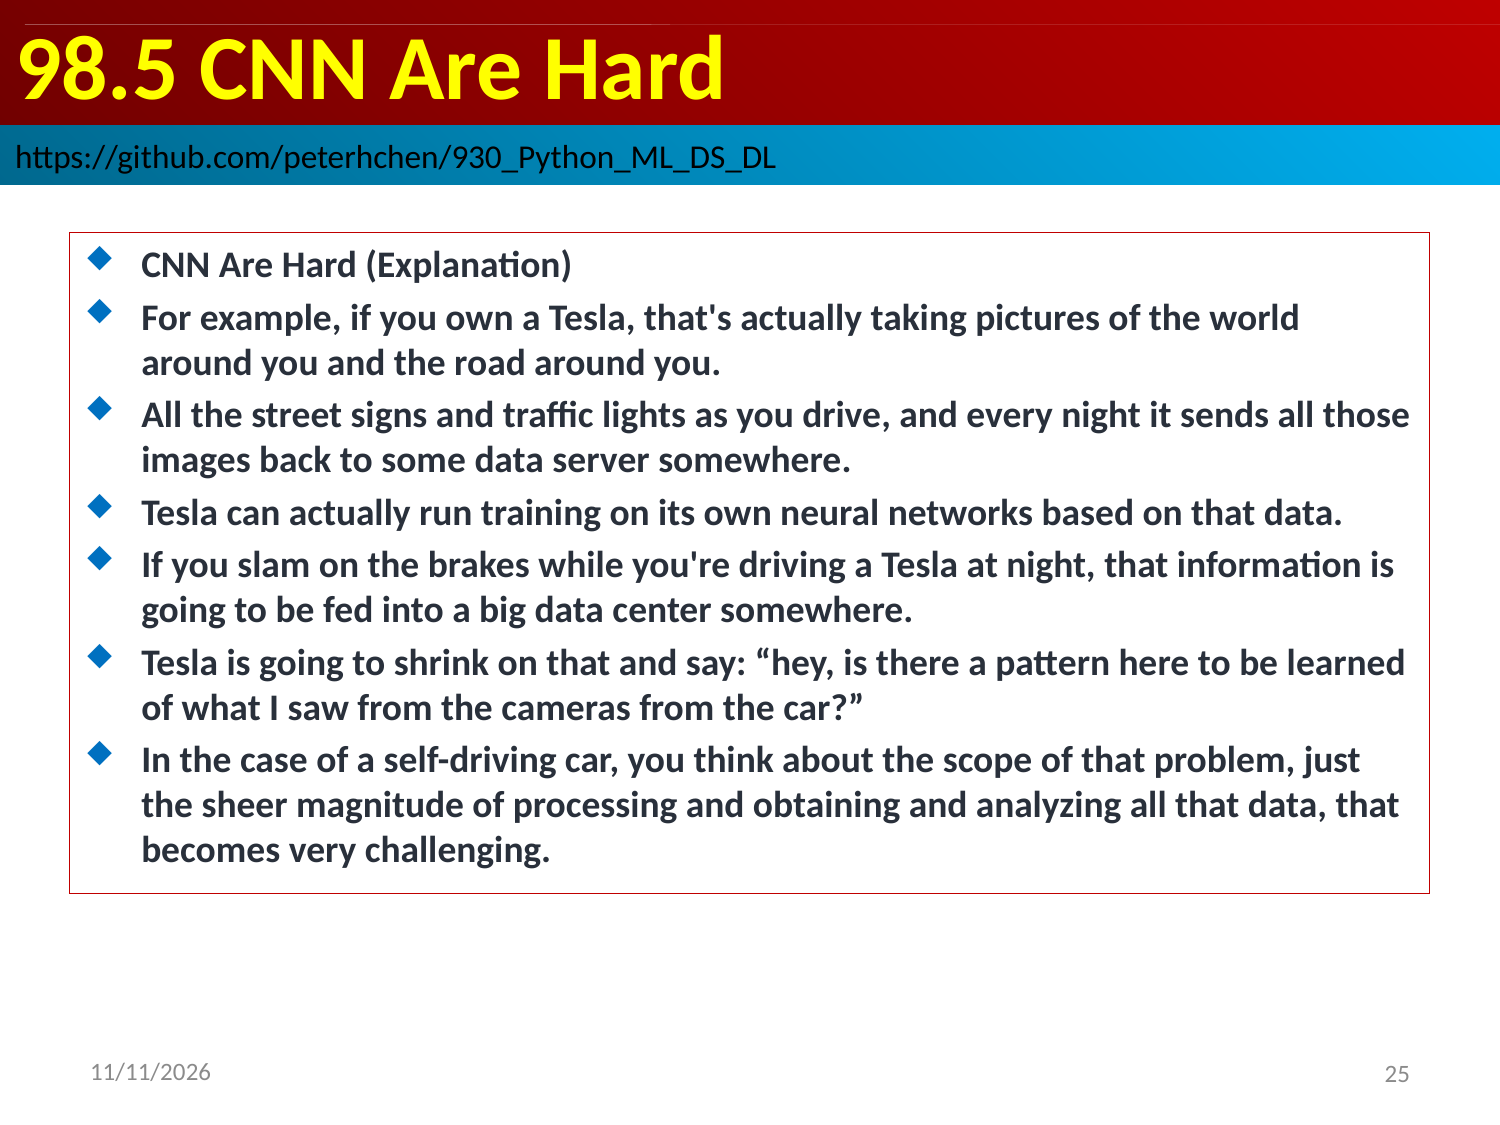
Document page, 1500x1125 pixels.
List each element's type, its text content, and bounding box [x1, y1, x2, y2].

slide_number 25 [1074, 1042, 1425, 1103]
subtitle CNN Are Hard (Explanation) For example, if you own a Tesla, that's actually taking pictures of the world around you and the road around you. All the street signs and traffic lights as you drive, and every night it sends all those images back to some data server somewhere. Tesla can actually run training on its own neural networks based on that data. If you slam on the brakes while you're driving a Tesla at night, that information is going to be fed into a big data center somewhere. Tesla is going to shrink on that and say: “hey, is there a pattern here to be learned of what I saw from the cameras from the car?” In the case of a self-driving car, you think about the scope of that problem, just the sheer magnitude of processing and obtaining and analyzing all that data, that becomes very challenging. [69, 232, 1430, 894]
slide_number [75, 1040, 425, 1101]
title 98.5 CNN Are Hard [0, 0, 1500, 125]
text_box https://github.com/peterhchen/930_Python_ML_DS_DL [0, 125, 1500, 185]
